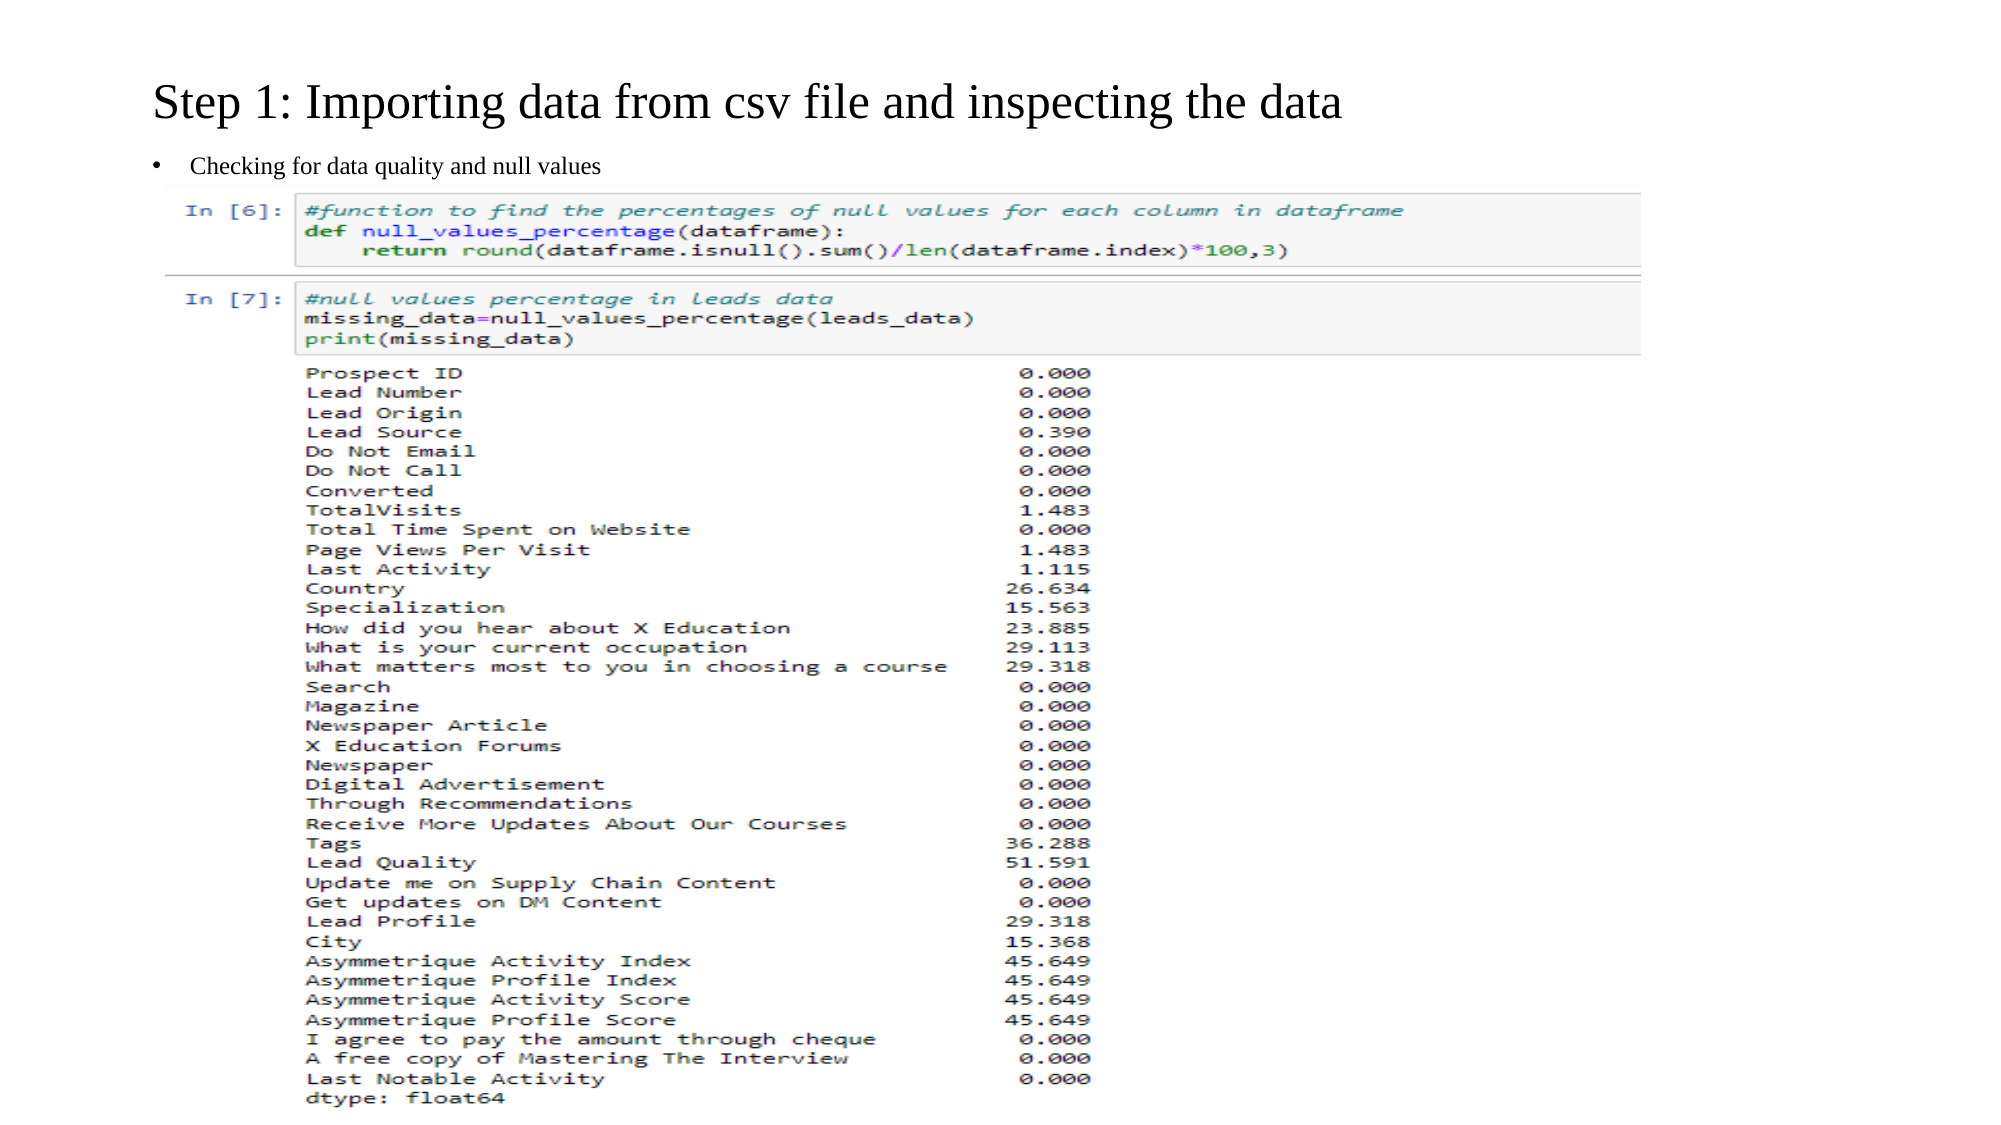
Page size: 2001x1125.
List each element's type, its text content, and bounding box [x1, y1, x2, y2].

list Checking for data quality and null values [137, 145, 1863, 1014]
title Step 1: Importing data from csv file and inspecting the data [137, 59, 1863, 145]
picture [165, 184, 1641, 1115]
